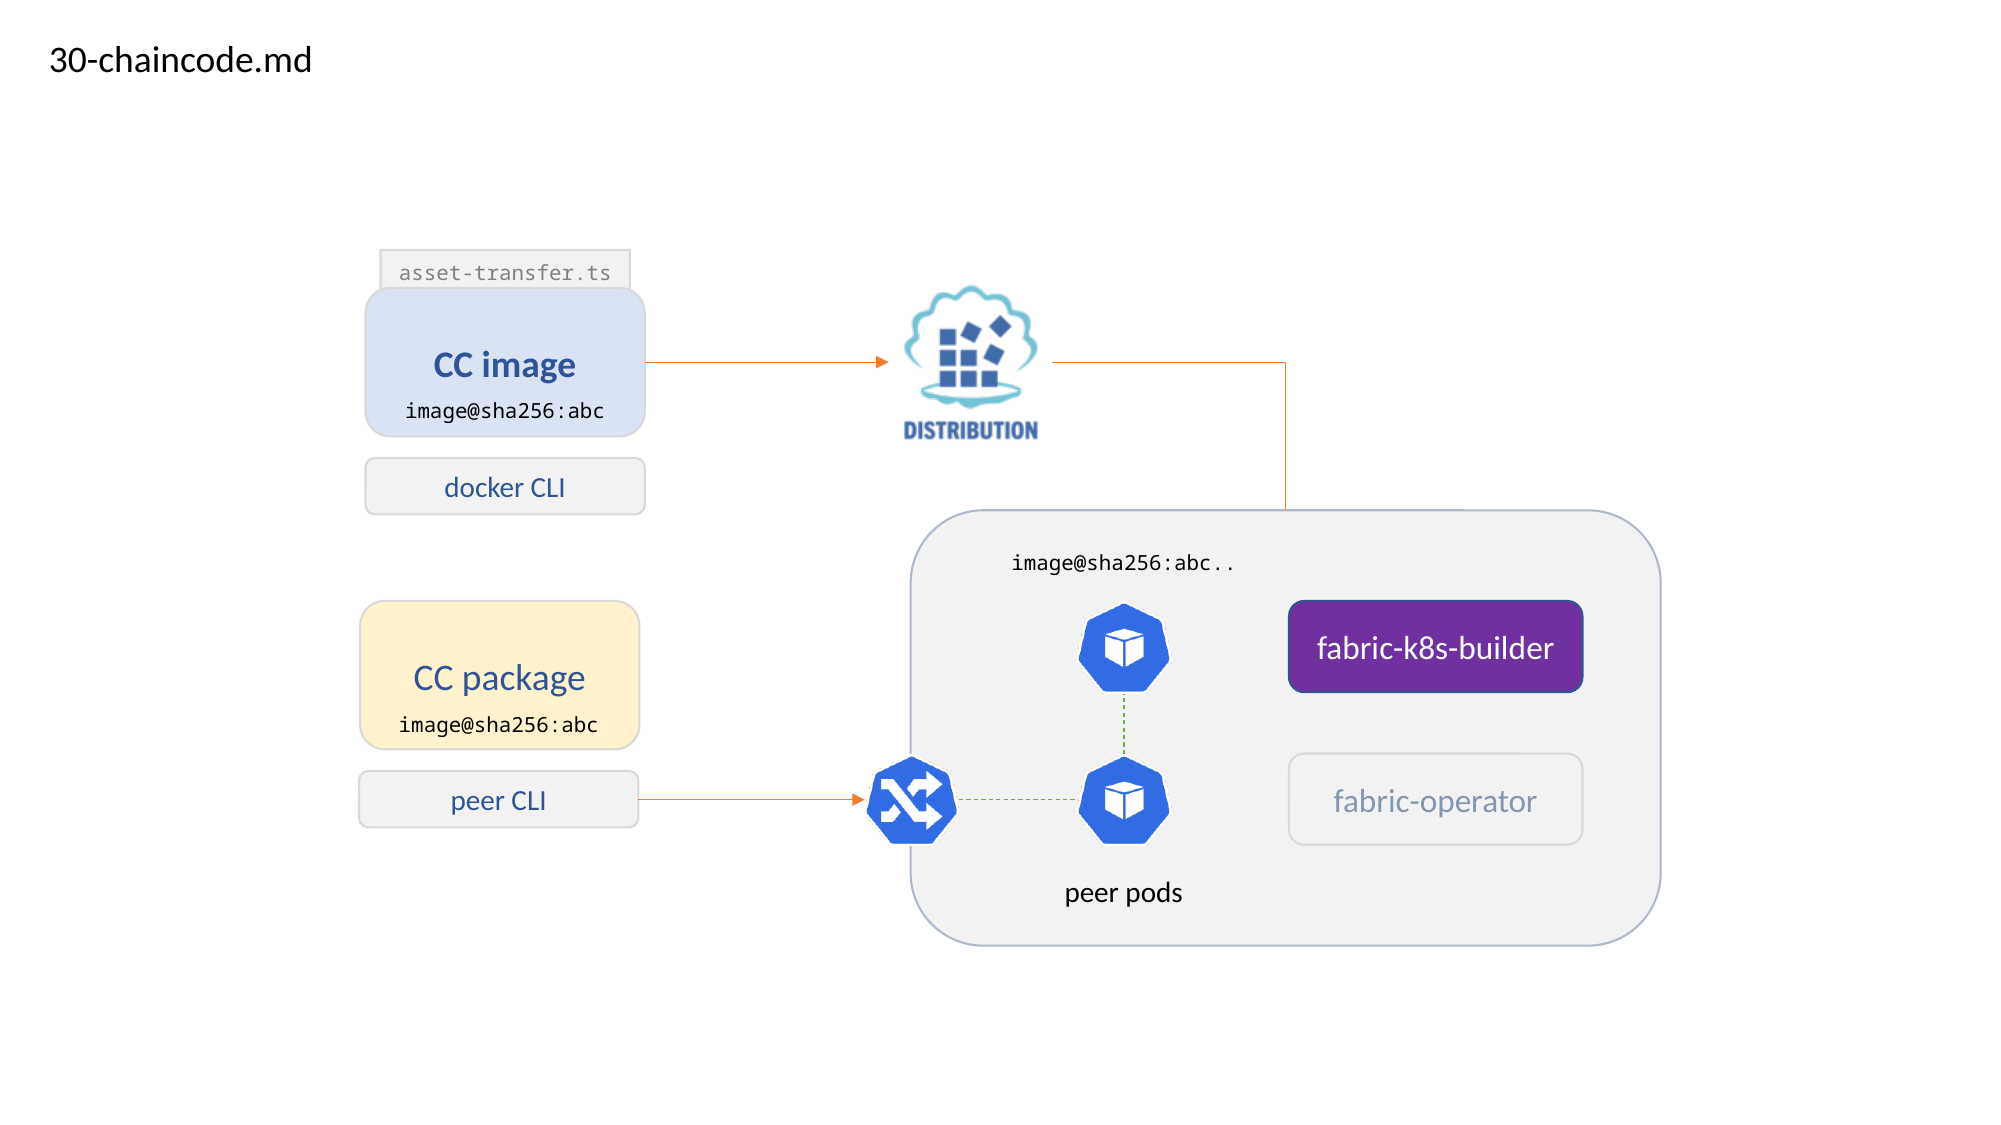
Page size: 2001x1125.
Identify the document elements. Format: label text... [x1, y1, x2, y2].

text_box image@sha256:abc [383, 704, 614, 744]
picture [1076, 754, 1172, 846]
text_box fabric-k8s-builder [1287, 599, 1584, 694]
text_box CC image [364, 286, 646, 438]
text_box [1052, 362, 1286, 511]
picture [864, 754, 959, 846]
text_box asset-transfer.ts [379, 248, 631, 289]
text_box peer pods [1049, 865, 1199, 916]
text_box 30-chaincode.md [34, 27, 329, 88]
picture [1076, 601, 1172, 694]
text_box CC package [359, 599, 641, 751]
text_box image@sha256:abc [390, 390, 621, 431]
text_box image@sha256:abc.. [996, 542, 1252, 582]
text_box peer CLI [357, 769, 640, 829]
text_box fabric-operator [1287, 752, 1584, 846]
text_box [909, 509, 1662, 947]
picture [888, 280, 1053, 445]
text_box docker CLI [364, 456, 646, 516]
